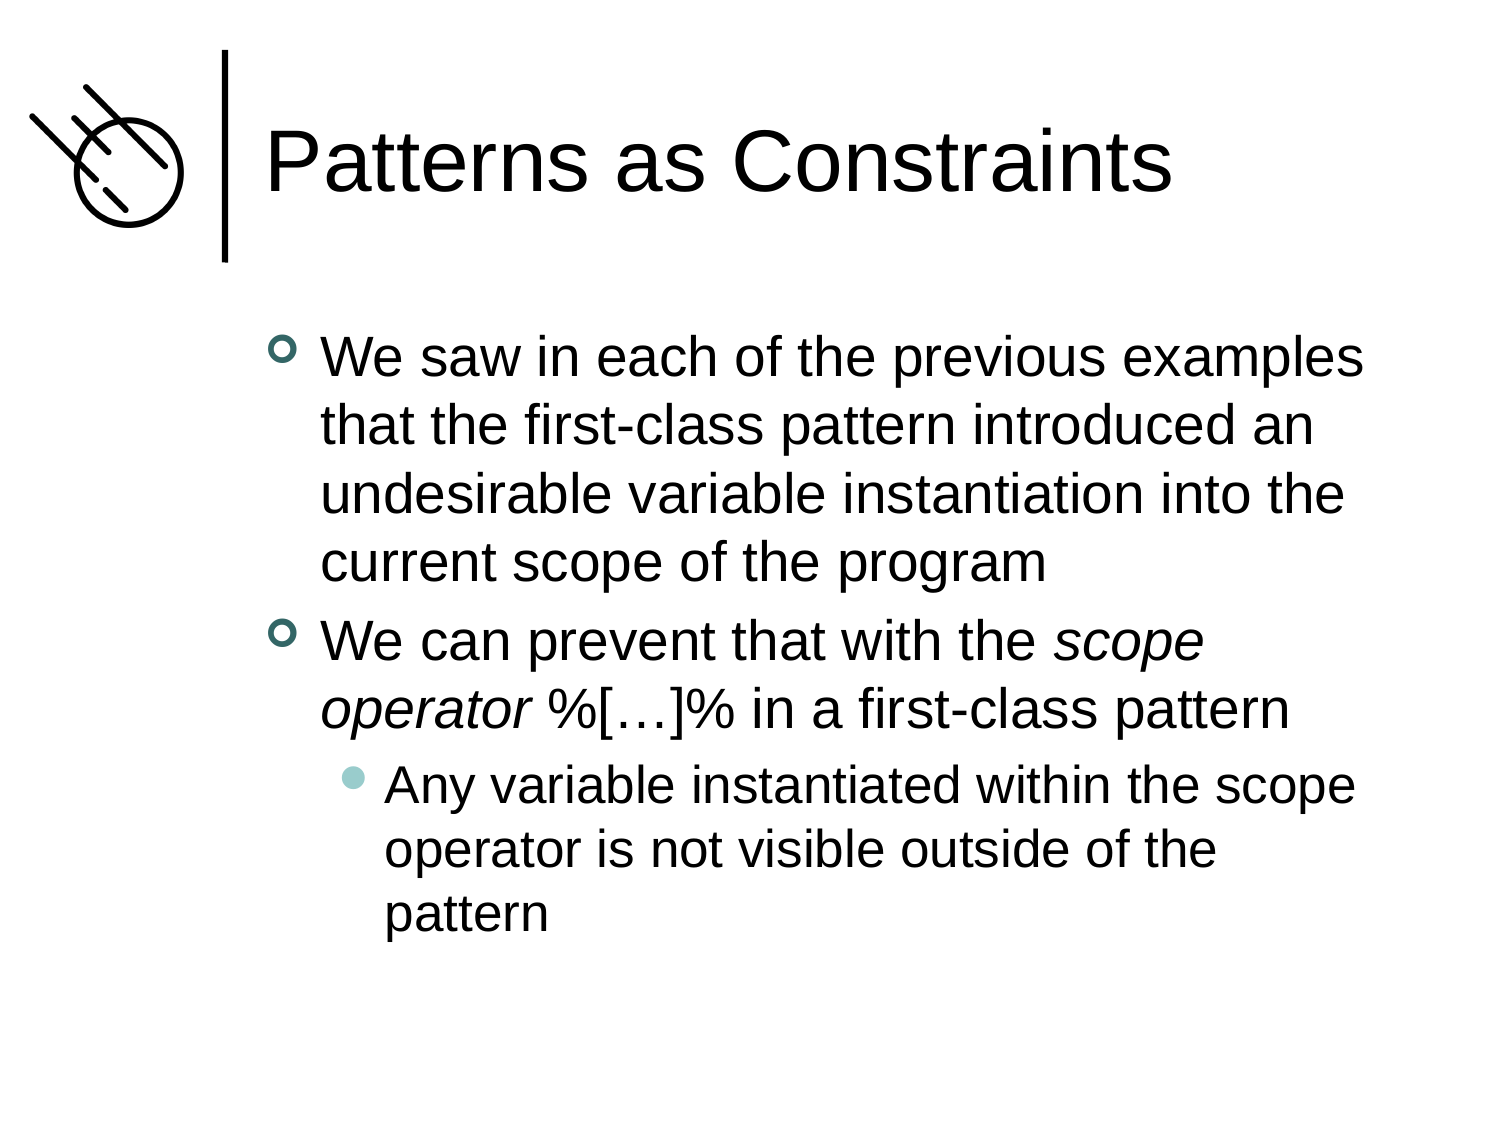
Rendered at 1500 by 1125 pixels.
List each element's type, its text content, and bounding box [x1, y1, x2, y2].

picture [0, 49, 213, 263]
title Patterns as Constraints [249, 31, 1400, 282]
list We saw in each of the previous examples that the first-class pattern introduced an undesirable variable instantiation into the current scope of the program We can prevent that with the scope operator %[…]% in a first-class pattern Any variable instantiated within the scope operator is not visible outside of the pattern [249, 312, 1400, 988]
